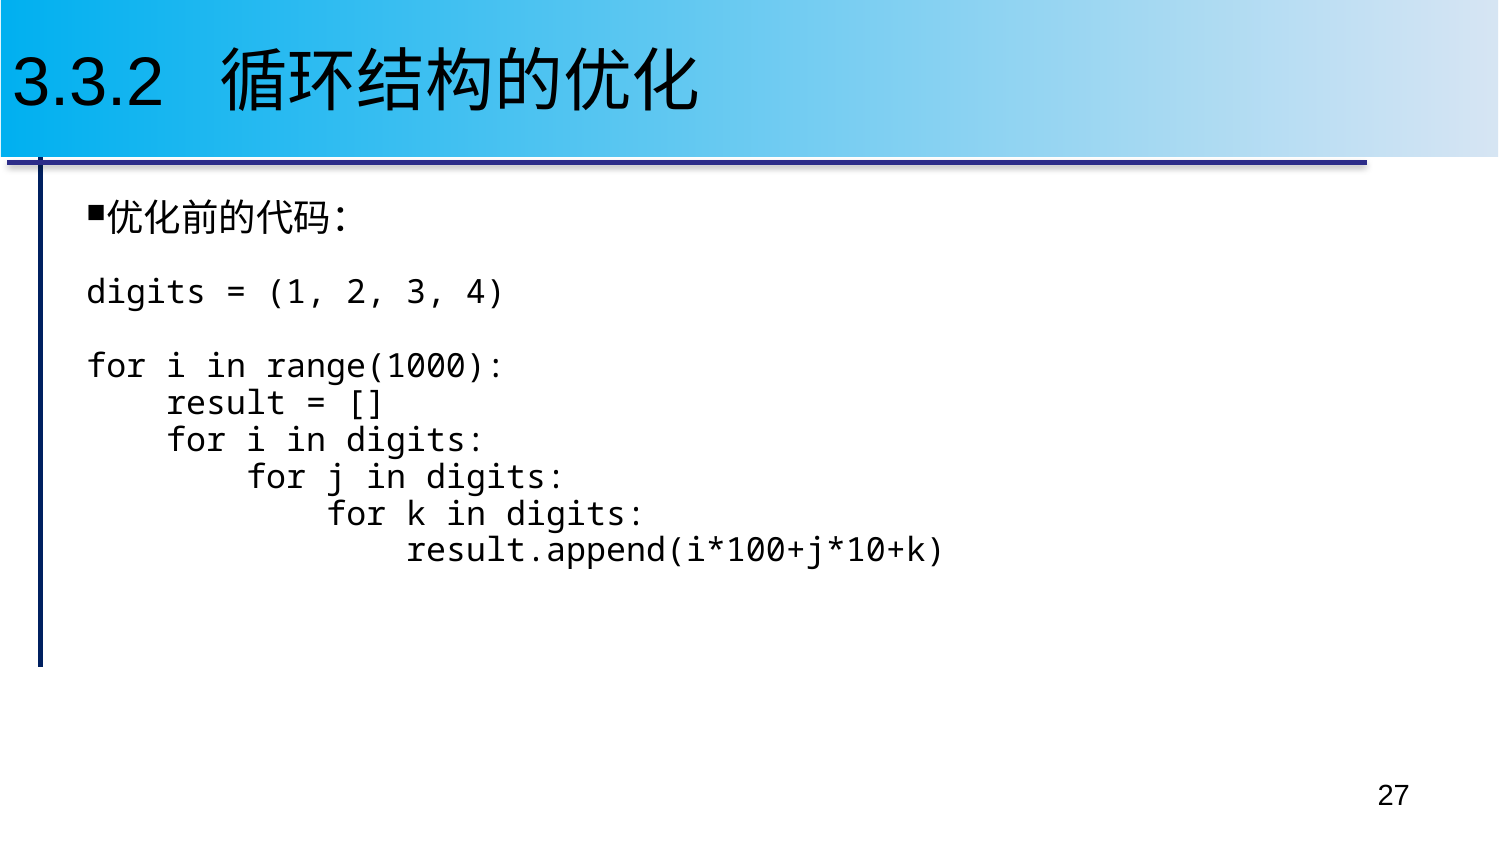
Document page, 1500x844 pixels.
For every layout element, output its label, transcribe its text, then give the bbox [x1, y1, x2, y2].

list 优化前的代码： digits = (1, 2, 3, 4) for i in range(1000): result = [] for i in digits: for j in digits: for k in digits: result.append(i*100+j*10+k) [74, 196, 1426, 755]
title 3.3.2 循环结构的优化 [0, 0, 1499, 157]
slide_number 27 [1074, 768, 1426, 828]
